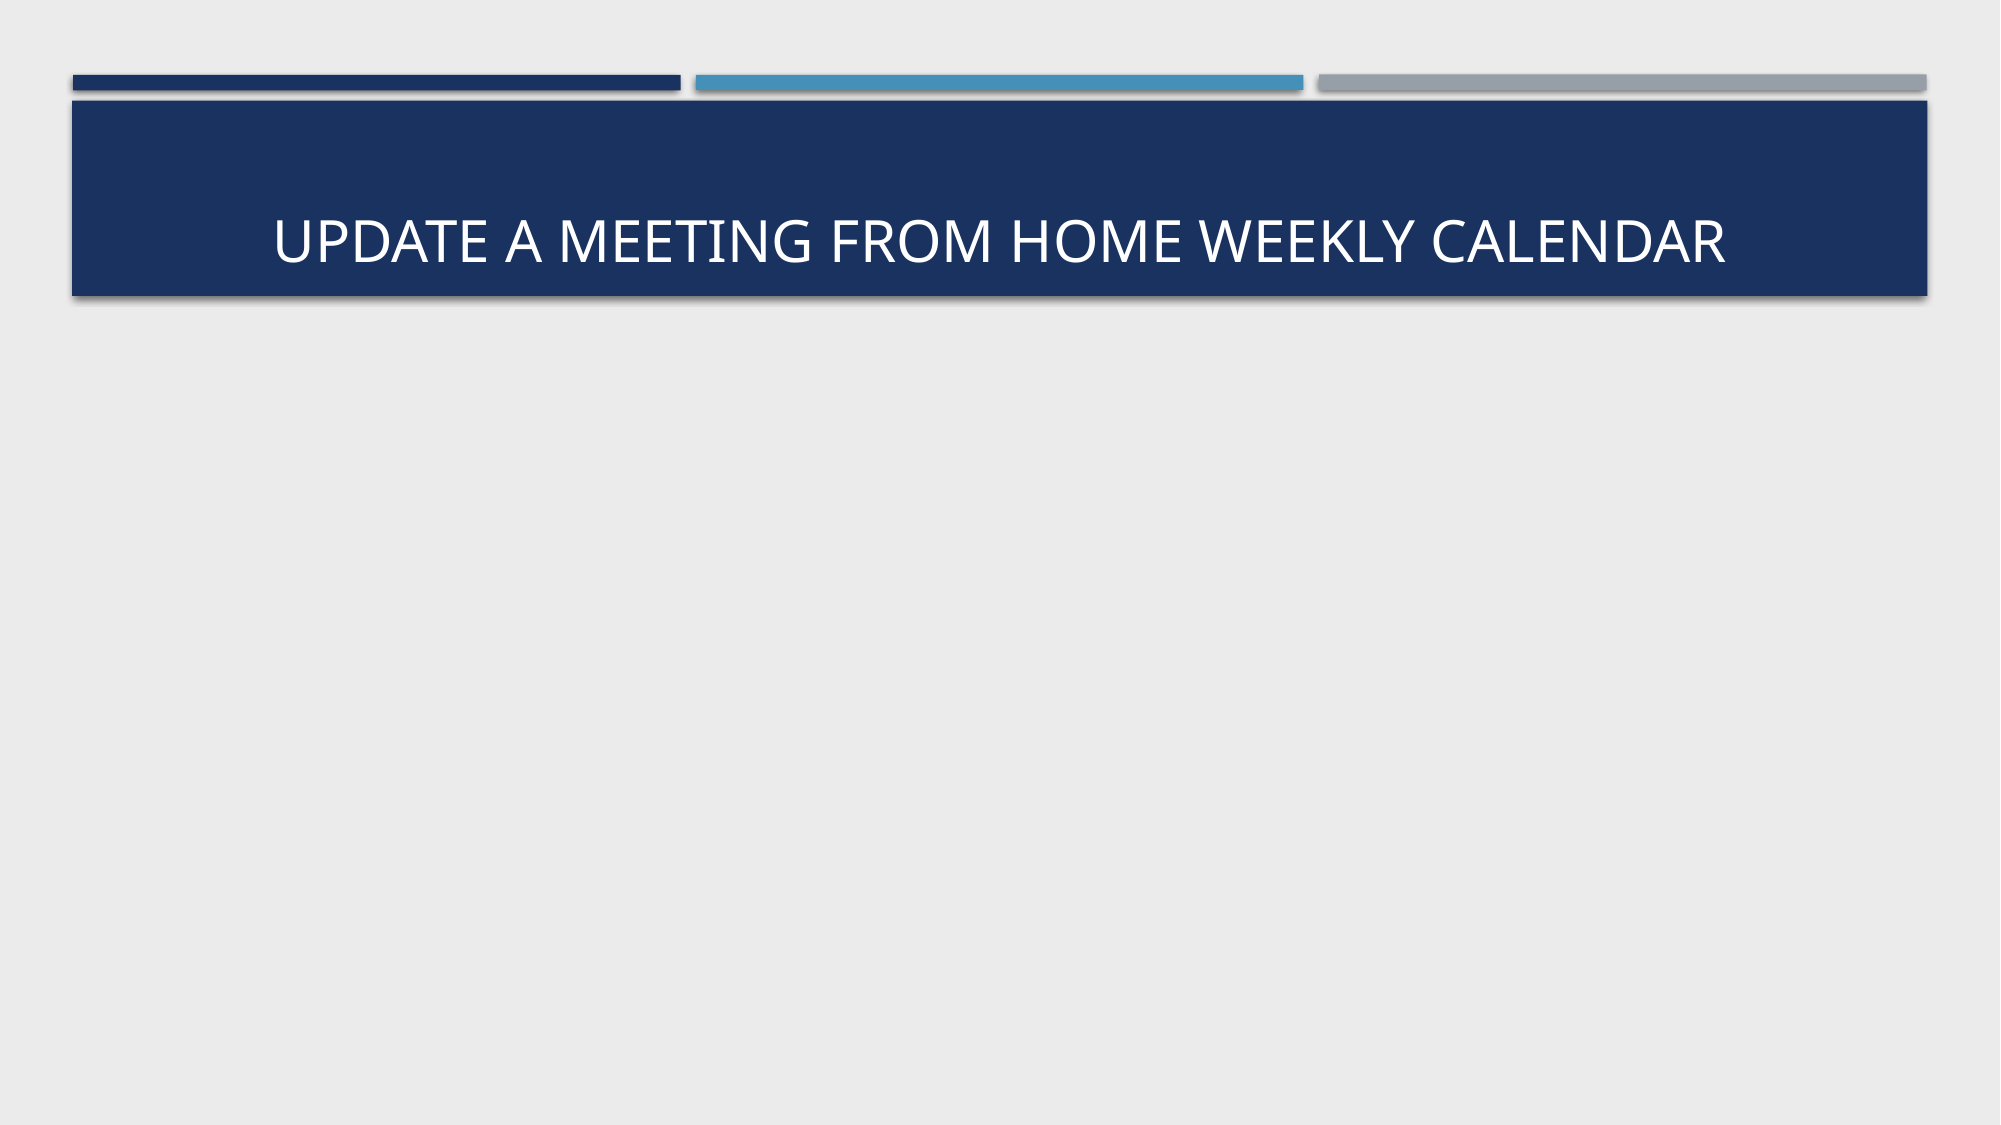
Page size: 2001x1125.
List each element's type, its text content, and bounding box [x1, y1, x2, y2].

title Update a meeting from home Weekly Calendar [95, 115, 1905, 282]
